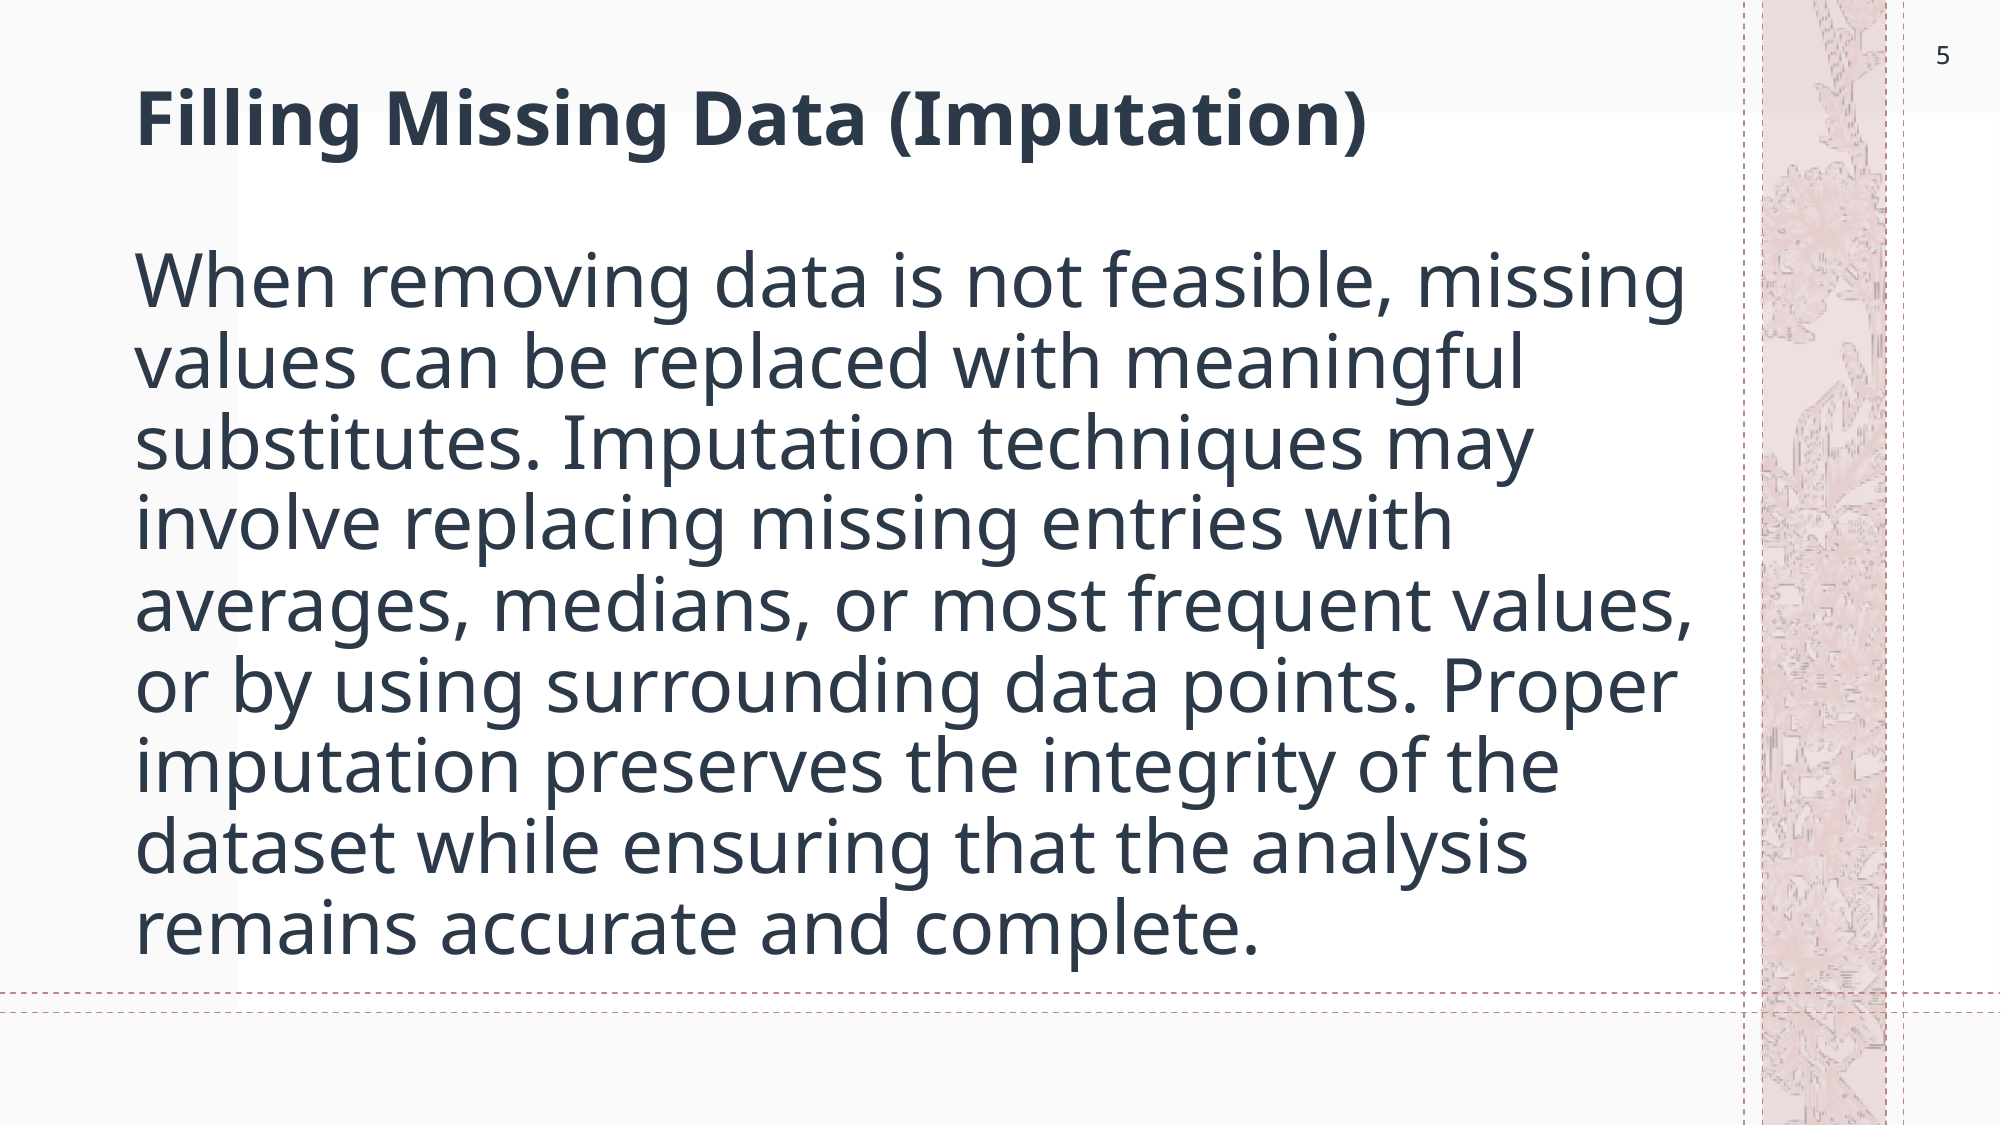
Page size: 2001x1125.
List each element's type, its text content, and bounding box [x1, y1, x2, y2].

title Filling Missing Data (Imputation) When removing data is not feasible, missing values can be replaced with meaningful substitutes. Imputation techniques may involve replacing missing entries with averages, medians, or most frequent values, or by using surrounding data points. Proper imputation preserves the integrity of the dataset while ensuring that the analysis remains accurate and complete. [119, 72, 1782, 1069]
text_box 5 [1886, 0, 2000, 113]
picture [1760, 0, 1886, 1125]
